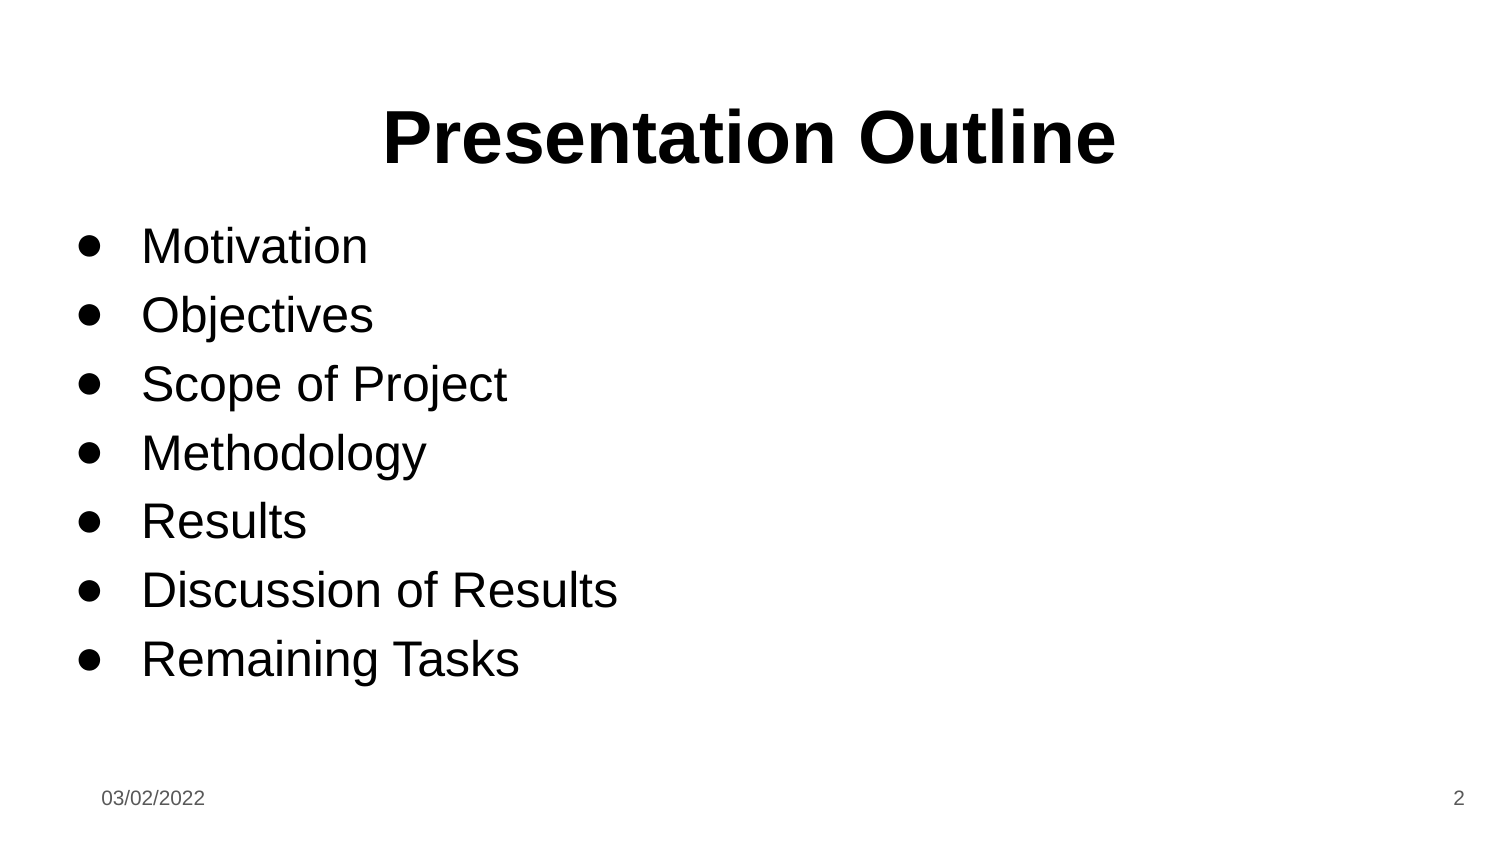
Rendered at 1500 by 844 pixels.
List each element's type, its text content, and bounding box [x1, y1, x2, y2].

text_box 03/02/2022 [86, 764, 267, 830]
title Presentation Outline [51, 72, 1449, 167]
list Motivation Objectives Scope of Project Methodology Results Discussion of Results Remaining Tasks [51, 189, 1449, 750]
slide_number 2 [1389, 764, 1480, 830]
